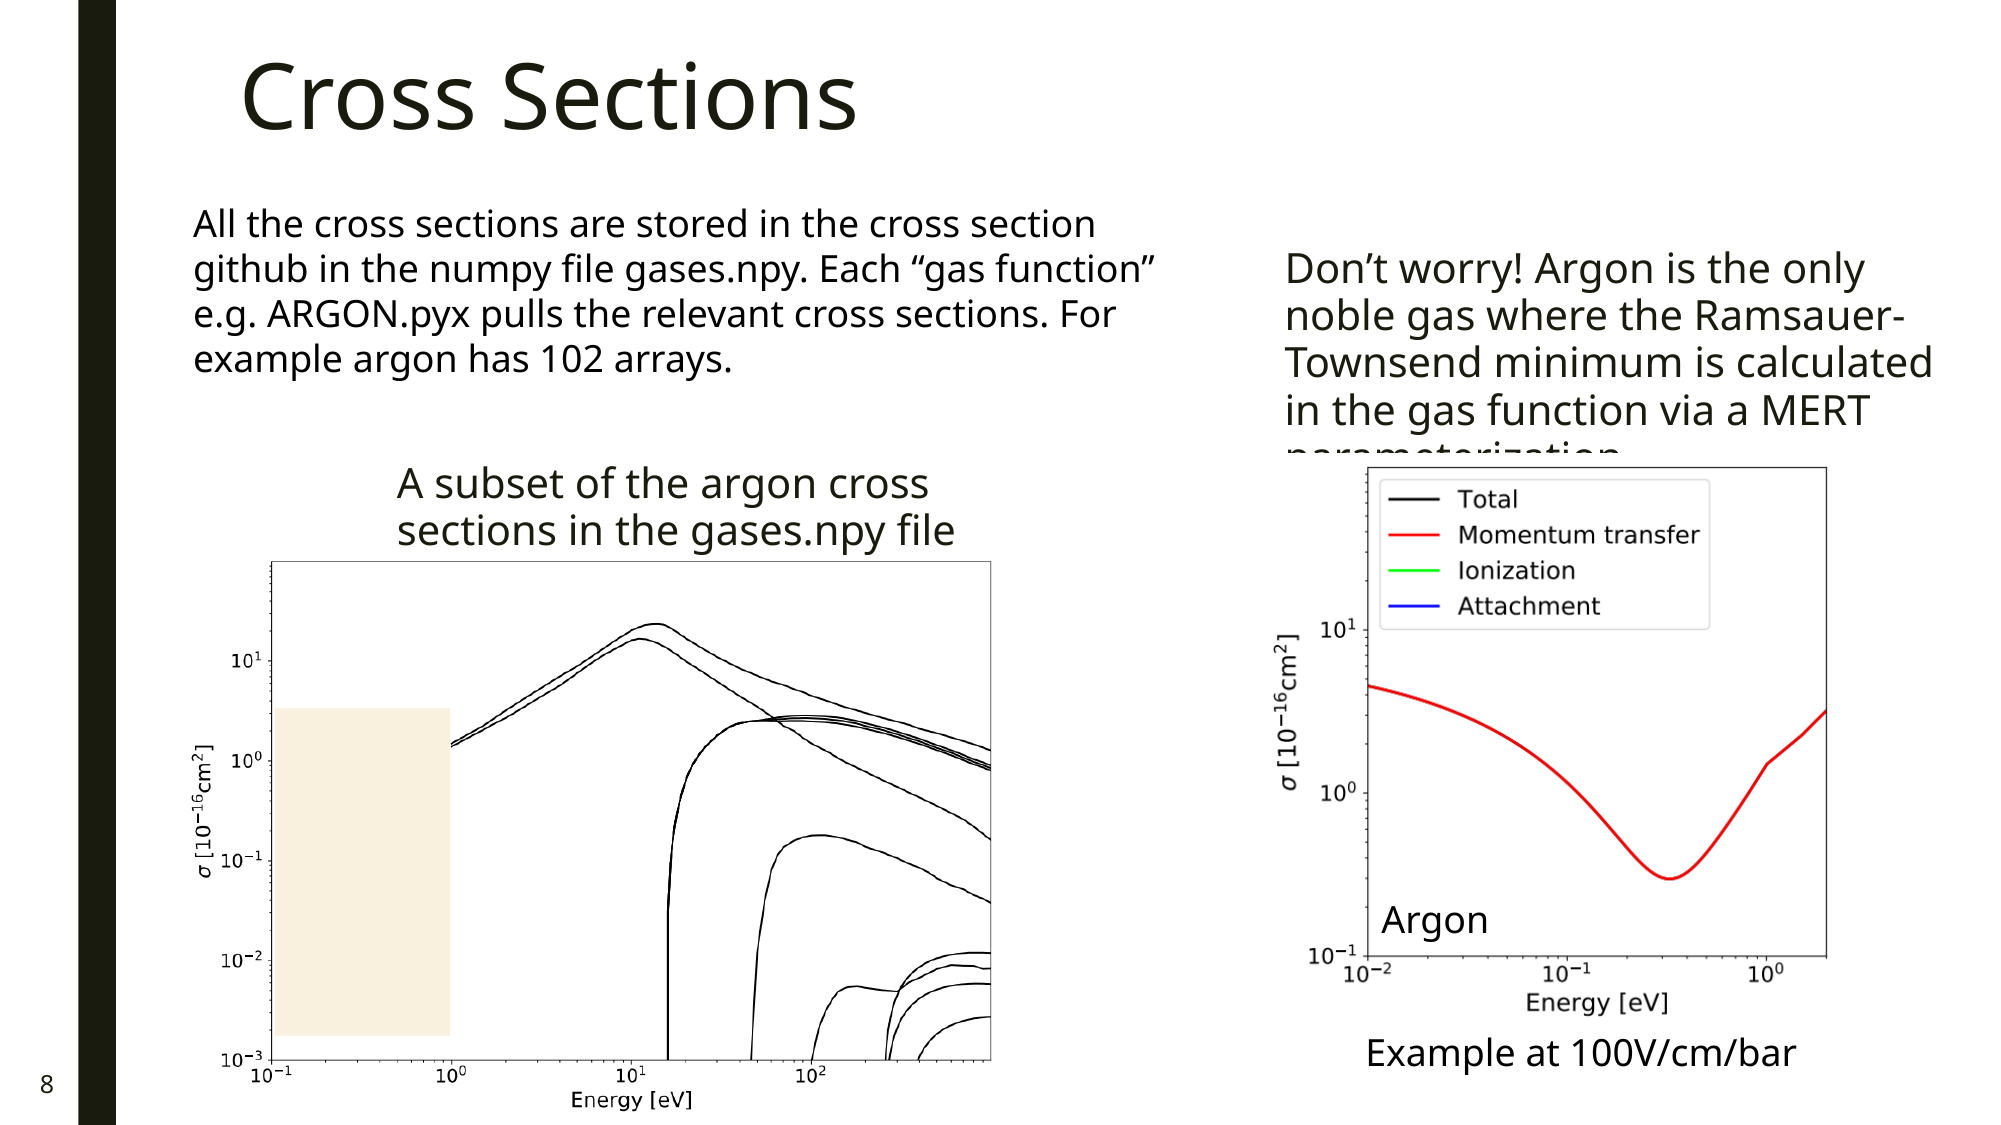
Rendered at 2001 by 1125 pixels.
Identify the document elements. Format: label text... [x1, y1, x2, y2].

text_box Cross Sections [224, 44, 1800, 163]
text_box Don’t worry! Argon is the only noble gas where the Ramsauer-Townsend minimum is calculated in the gas function via a MERT parameterization. [1269, 238, 1979, 531]
slide_number 8 [0, 1051, 69, 1119]
text_box All the cross sections are stored in the cross section github in the numpy file gases.npy. Each “gas function” e.g. ARGON.pyx pulls the relevant cross sections. For example argon has 102 arrays. [178, 192, 1179, 388]
text_box A subset of the argon cross sections in the gases.npy file [381, 453, 975, 549]
picture [178, 549, 1001, 1125]
text_box Example at 100V/cm/bar [1350, 1033, 1813, 1082]
picture [1258, 453, 1839, 1033]
